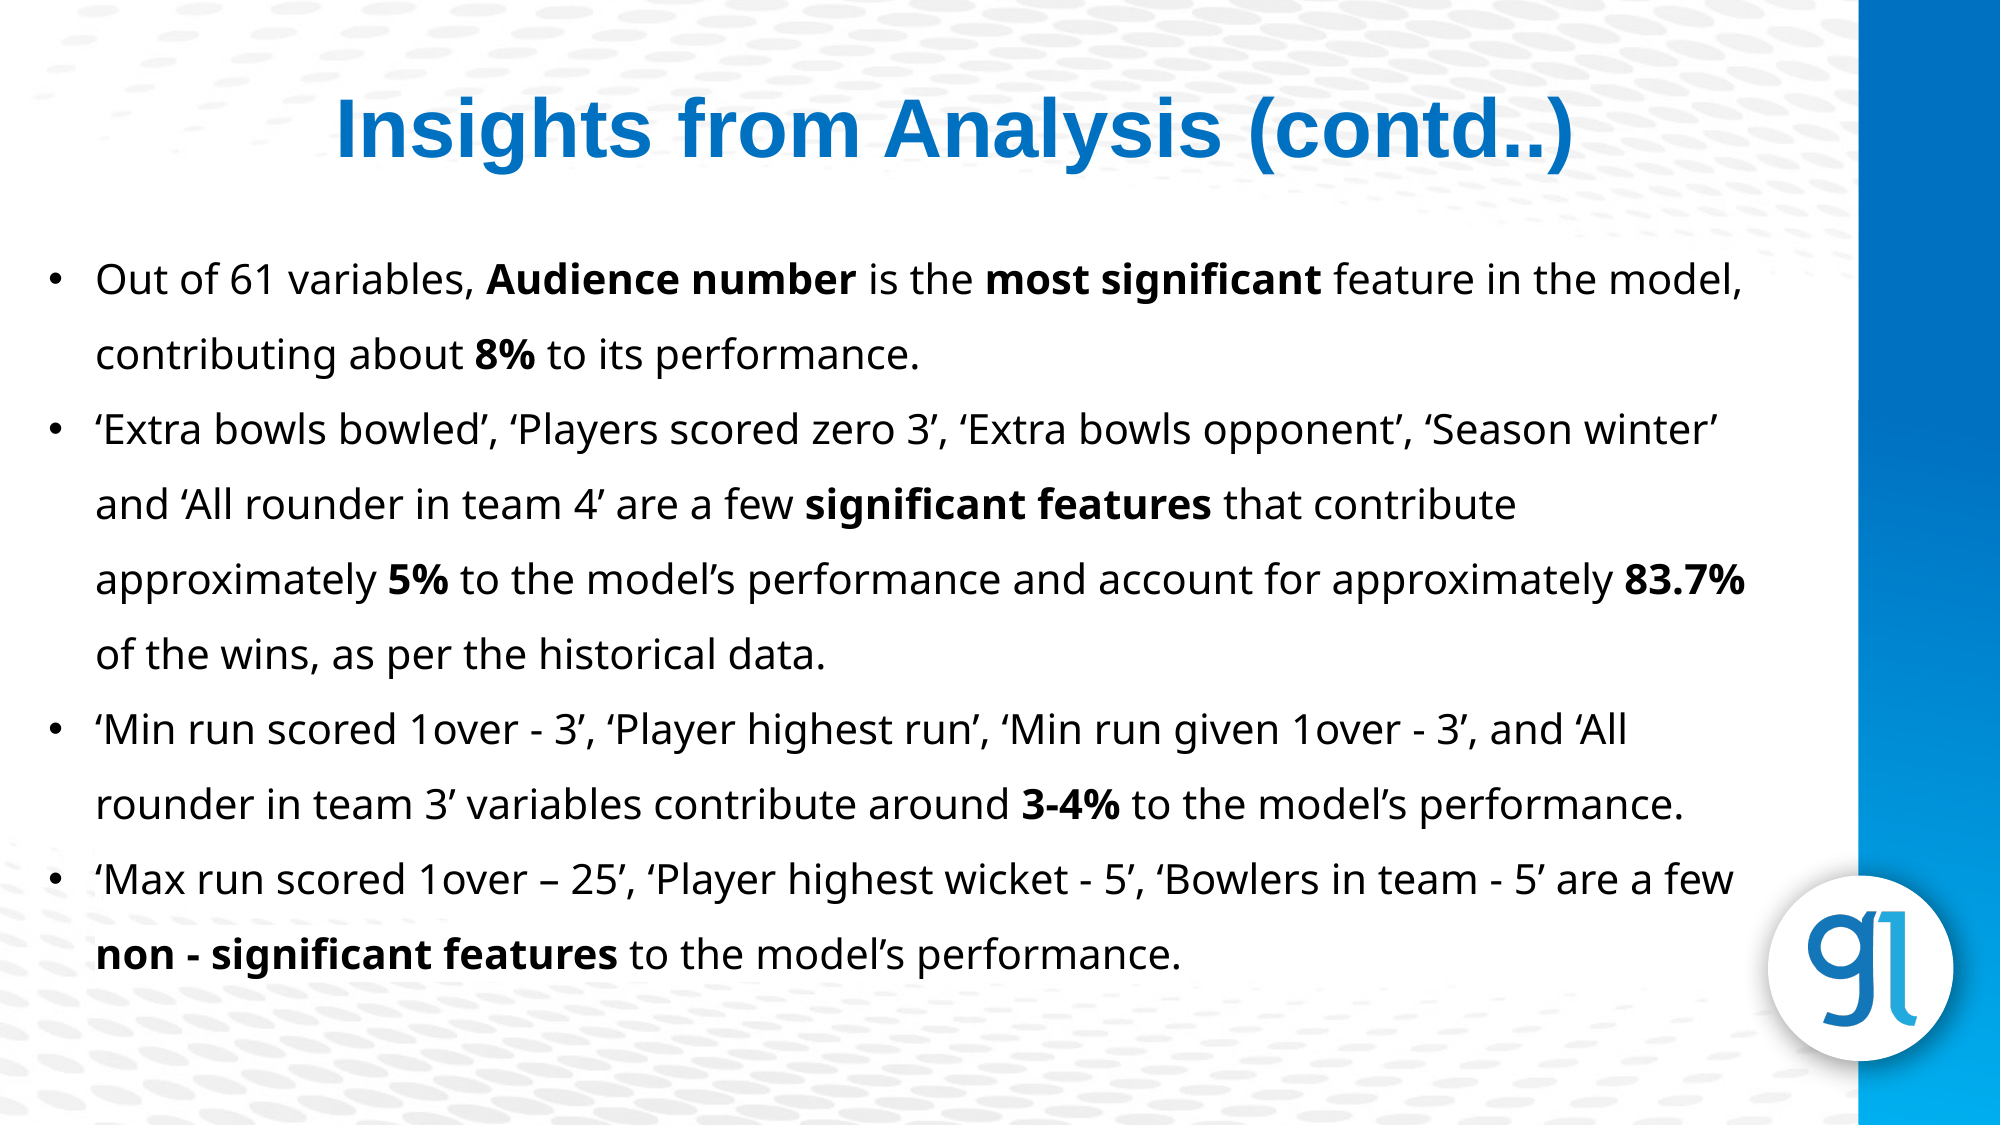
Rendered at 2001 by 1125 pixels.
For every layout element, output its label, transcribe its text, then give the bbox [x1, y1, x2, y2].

picture [0, 0, 2000, 1125]
text_box Insights from Analysis (contd..) [80, 66, 1832, 182]
text_box Out of 61 variables, Audience number is the most significant feature in the model, contributing about 8% to its performance. ‘Extra bowls bowled’, ‘Players scored zero 3’, ‘Extra bowls opponent’, ‘Season winter’ and ‘All rounder in team 4’ are a few significant features that contribute approximately 5% to the model’s performance and account for approximately 83.7% of the wins, as per the historical data. ‘Min run scored 1over - 3’, ‘Player highest run’, ‘Min run given 1over - 3’, and ‘All rounder in team 3’ variables contribute around 3-4% to the model’s performance. ‘Max run scored 1over – 25’, ‘Player highest wicket - 5’, ‘Bowlers in team - 5’ are a few non - significant features to the model’s performance. [33, 220, 1789, 986]
picture [1798, 905, 1924, 1031]
